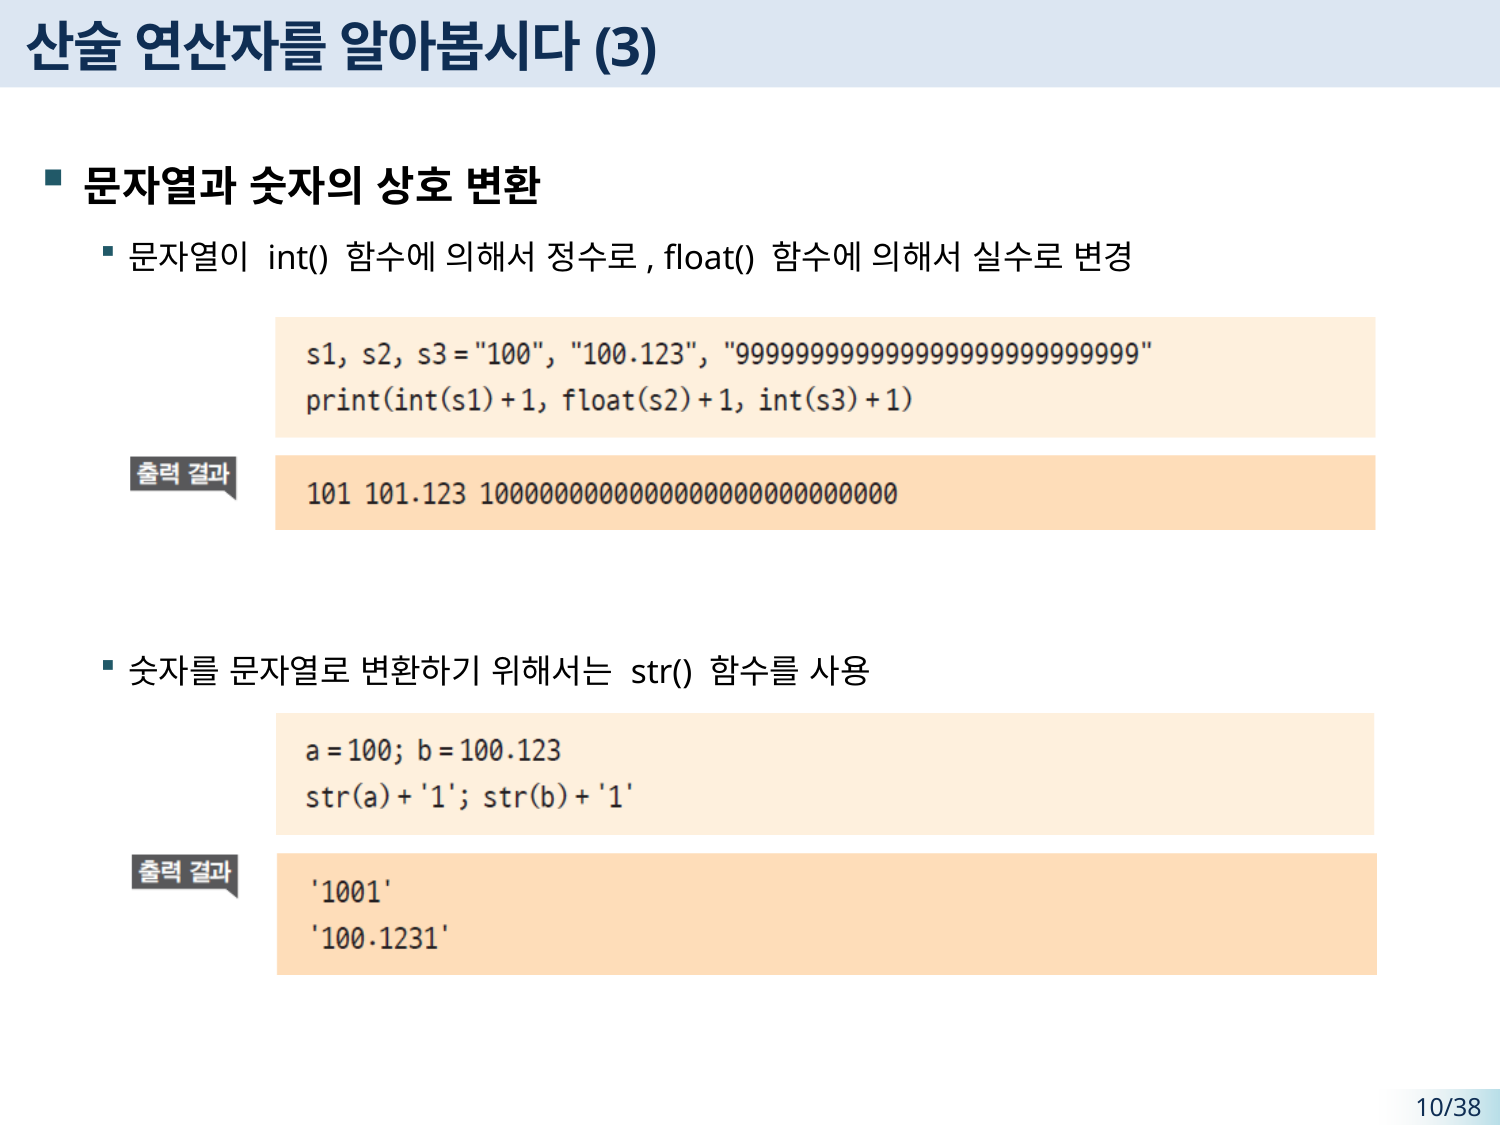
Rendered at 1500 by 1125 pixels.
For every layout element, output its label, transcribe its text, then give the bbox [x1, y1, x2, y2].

list 문자열과 숫자의 상호 변환 문자열이 int() 함수에 의해서 정수로, float() 함수에 의해서 실수로 변경 숫자를 문자열로 변환하기 위해서는 str() 함수를 사용 [10, 126, 1481, 1057]
picture [275, 713, 1377, 835]
picture [129, 316, 1377, 531]
picture [128, 852, 1377, 975]
title 산술 연산자를 알아봅시다(3) [10, 5, 1288, 84]
